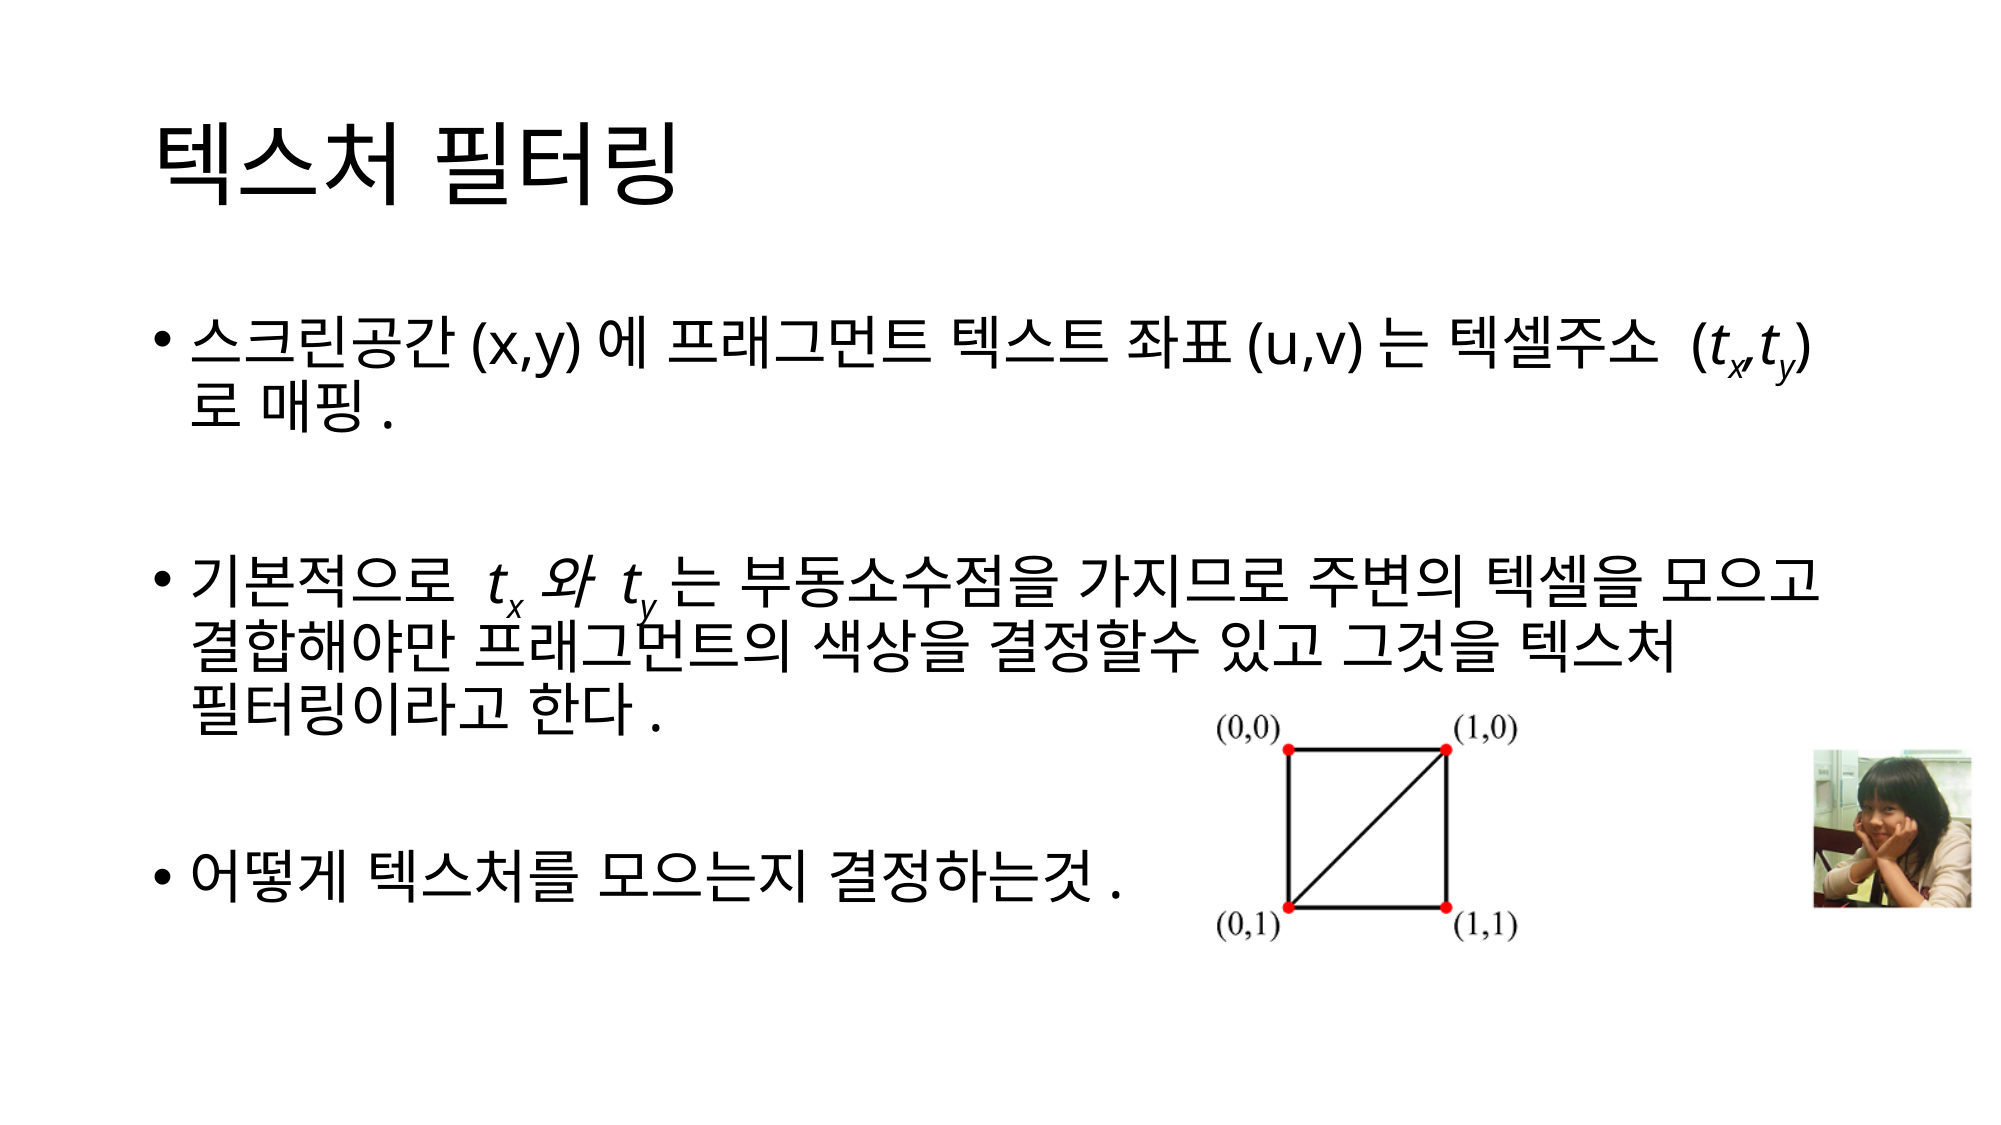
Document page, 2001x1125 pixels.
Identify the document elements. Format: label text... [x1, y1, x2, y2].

title 텍스처 필터링 [137, 59, 1863, 278]
picture [1206, 706, 1985, 947]
list 스크린공간(x,y)에 프래그먼트 텍스트 좌표(u,v)는 텍셀주소 (tx,ty)로 매핑. 기본적으로 tx와 ty는 부동소수점을 가지므로 주변의 텍셀을 모으고 결합해야만 프래그먼트의 색상을 결정할수 있고 그것을 텍스처 필터링이라고 한다. 어떻게 텍스처를 모으는지 결정하는것. [137, 299, 1863, 1014]
